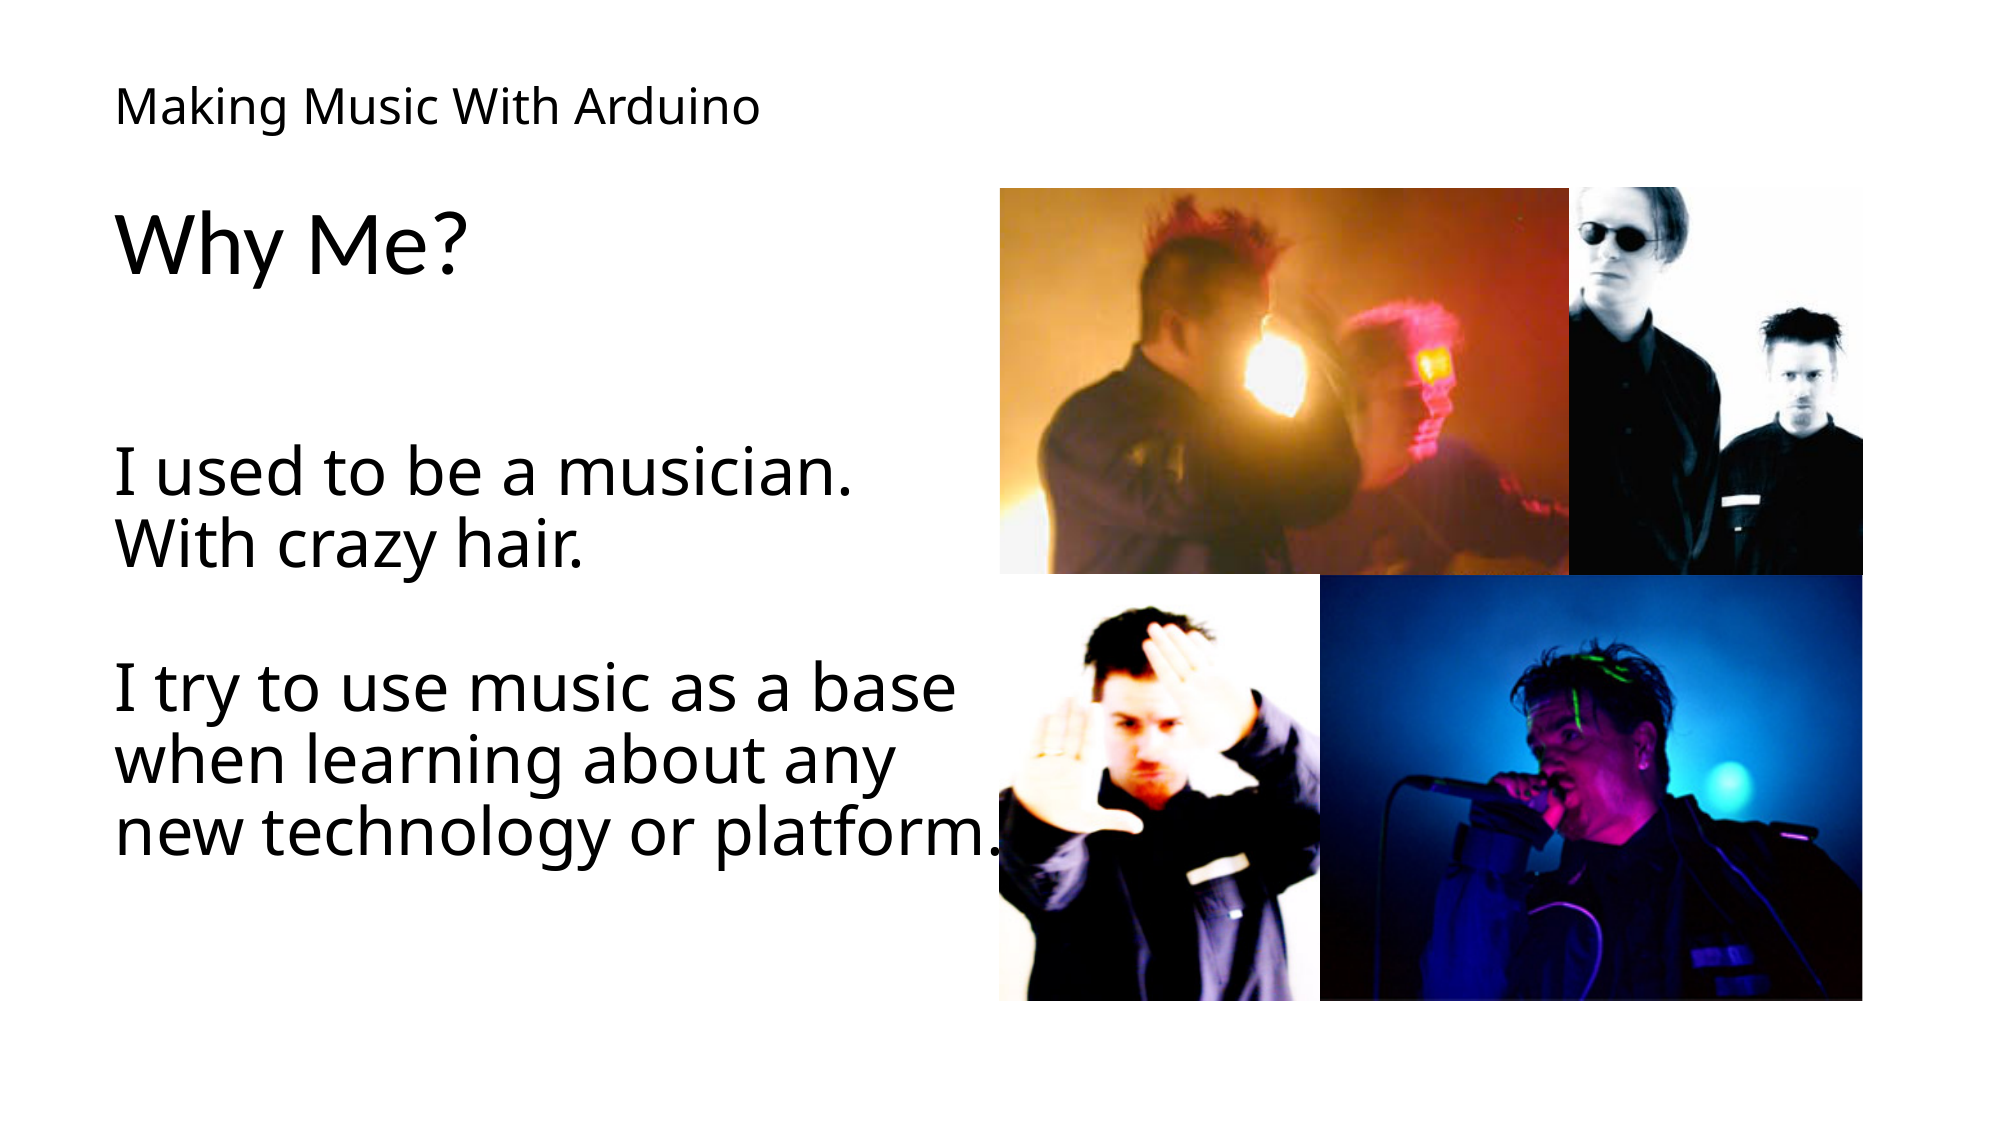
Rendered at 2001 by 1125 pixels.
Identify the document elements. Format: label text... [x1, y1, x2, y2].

title Making Music With Arduino [99, 59, 1863, 157]
text_box Why Me? I used to be a musician. With crazy hair. I try to use music as a base when learning about any new technology or platform. [99, 188, 1863, 1054]
picture [999, 187, 1863, 1001]
